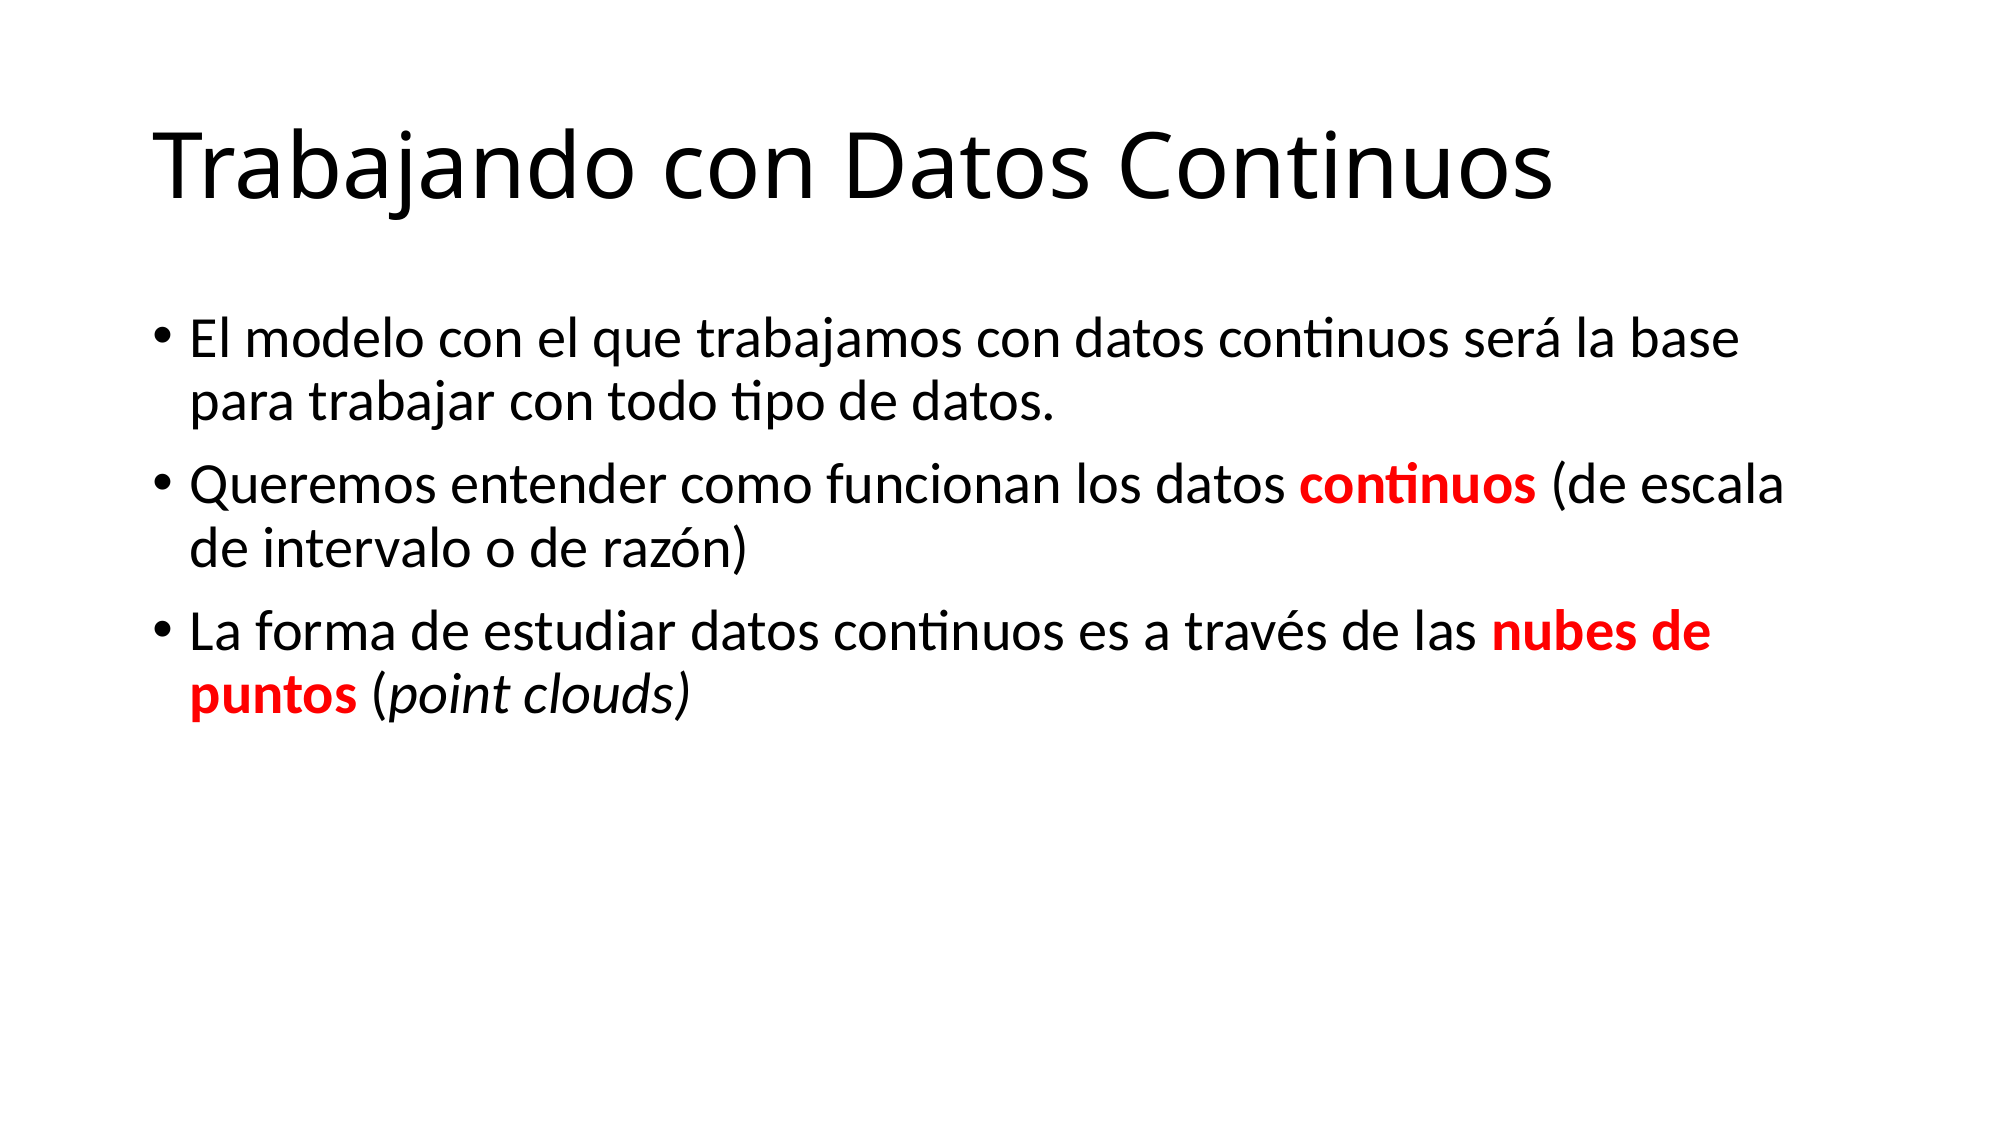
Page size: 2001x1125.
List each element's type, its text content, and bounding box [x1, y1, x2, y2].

list El modelo con el que trabajamos con datos continuos será la base para trabajar con todo tipo de datos. Queremos entender como funcionan los datos continuos (de escala de intervalo o de razón) La forma de estudiar datos continuos es a través de las nubes de puntos (point clouds) [137, 299, 1863, 1014]
title Trabajando con Datos Continuos [137, 59, 1863, 278]
